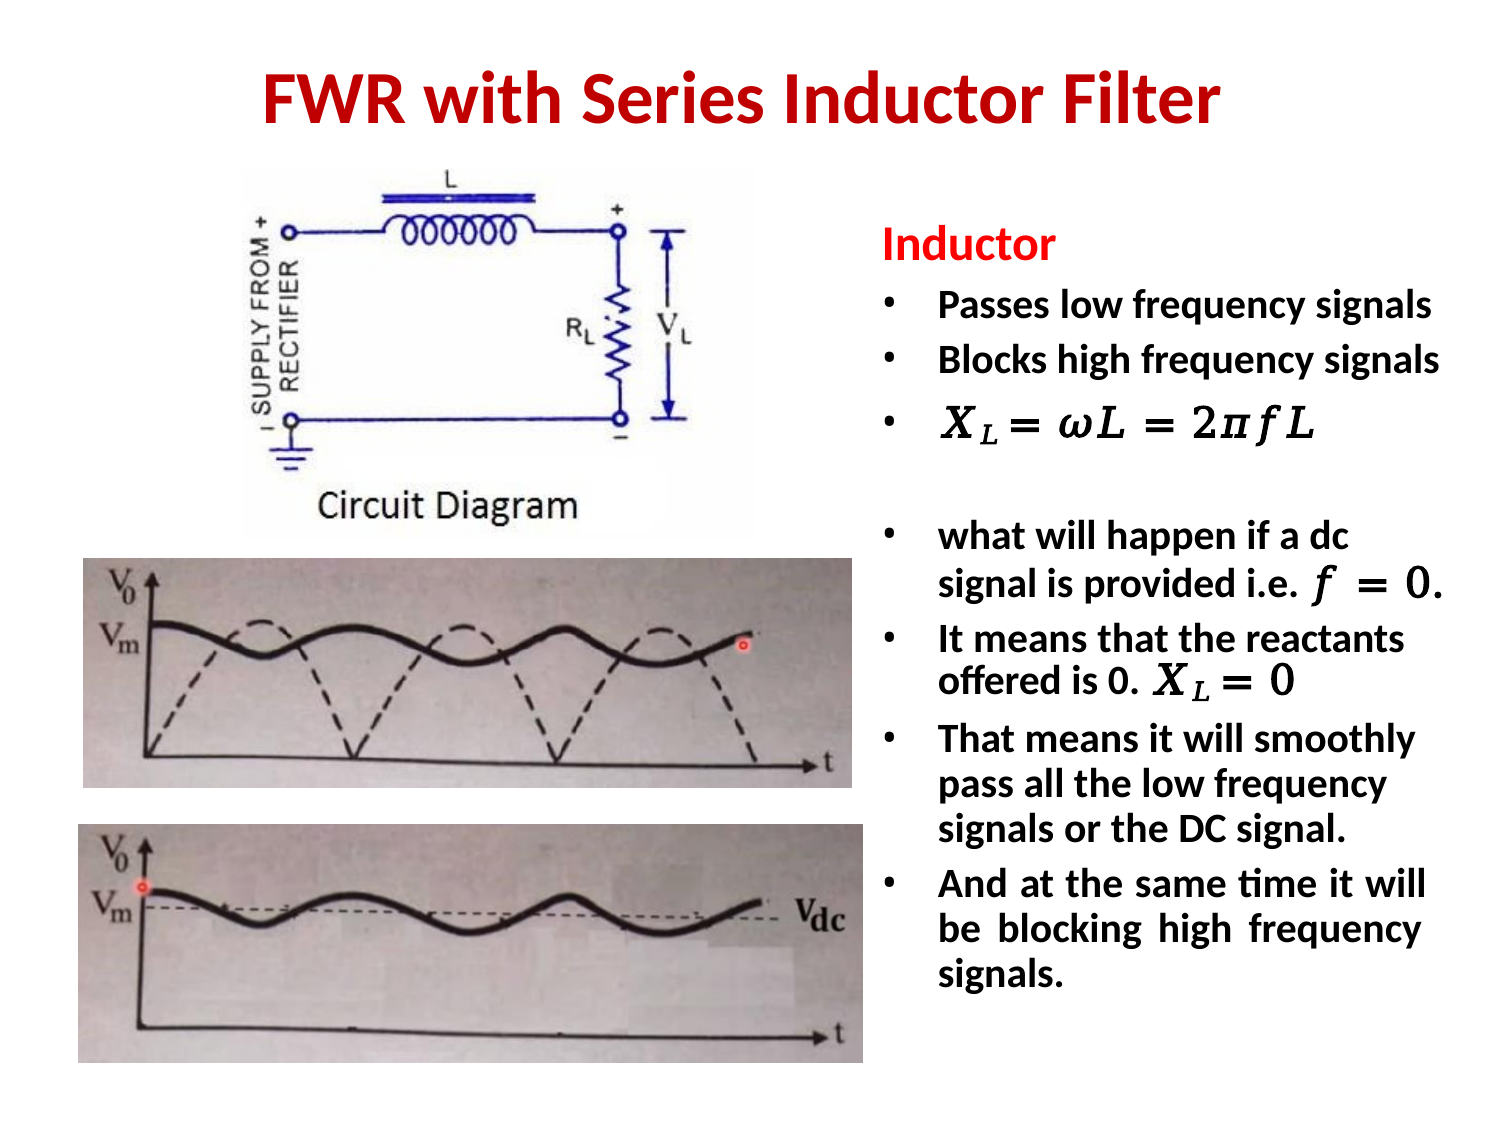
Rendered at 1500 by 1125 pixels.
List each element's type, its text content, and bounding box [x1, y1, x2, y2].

picture [83, 558, 853, 789]
title FWR with Series Inductor Filter [35, 46, 1448, 237]
text_box Inductor Passes low frequency signals Blocks high frequency signals 𝑋𝐿 = 𝜔𝐿 = 2𝜋𝑓𝐿 what will happen if a dc signal is provided i.e. 𝑓 = 0. It means that the reactants offered is 0. 𝑋𝐿 = 0 That means it will smoothly pass all the low frequency signals or the DC signal. And at the same time it will be blocking high frequency signals. [867, 202, 1476, 996]
picture [78, 824, 863, 1063]
picture [241, 169, 755, 539]
